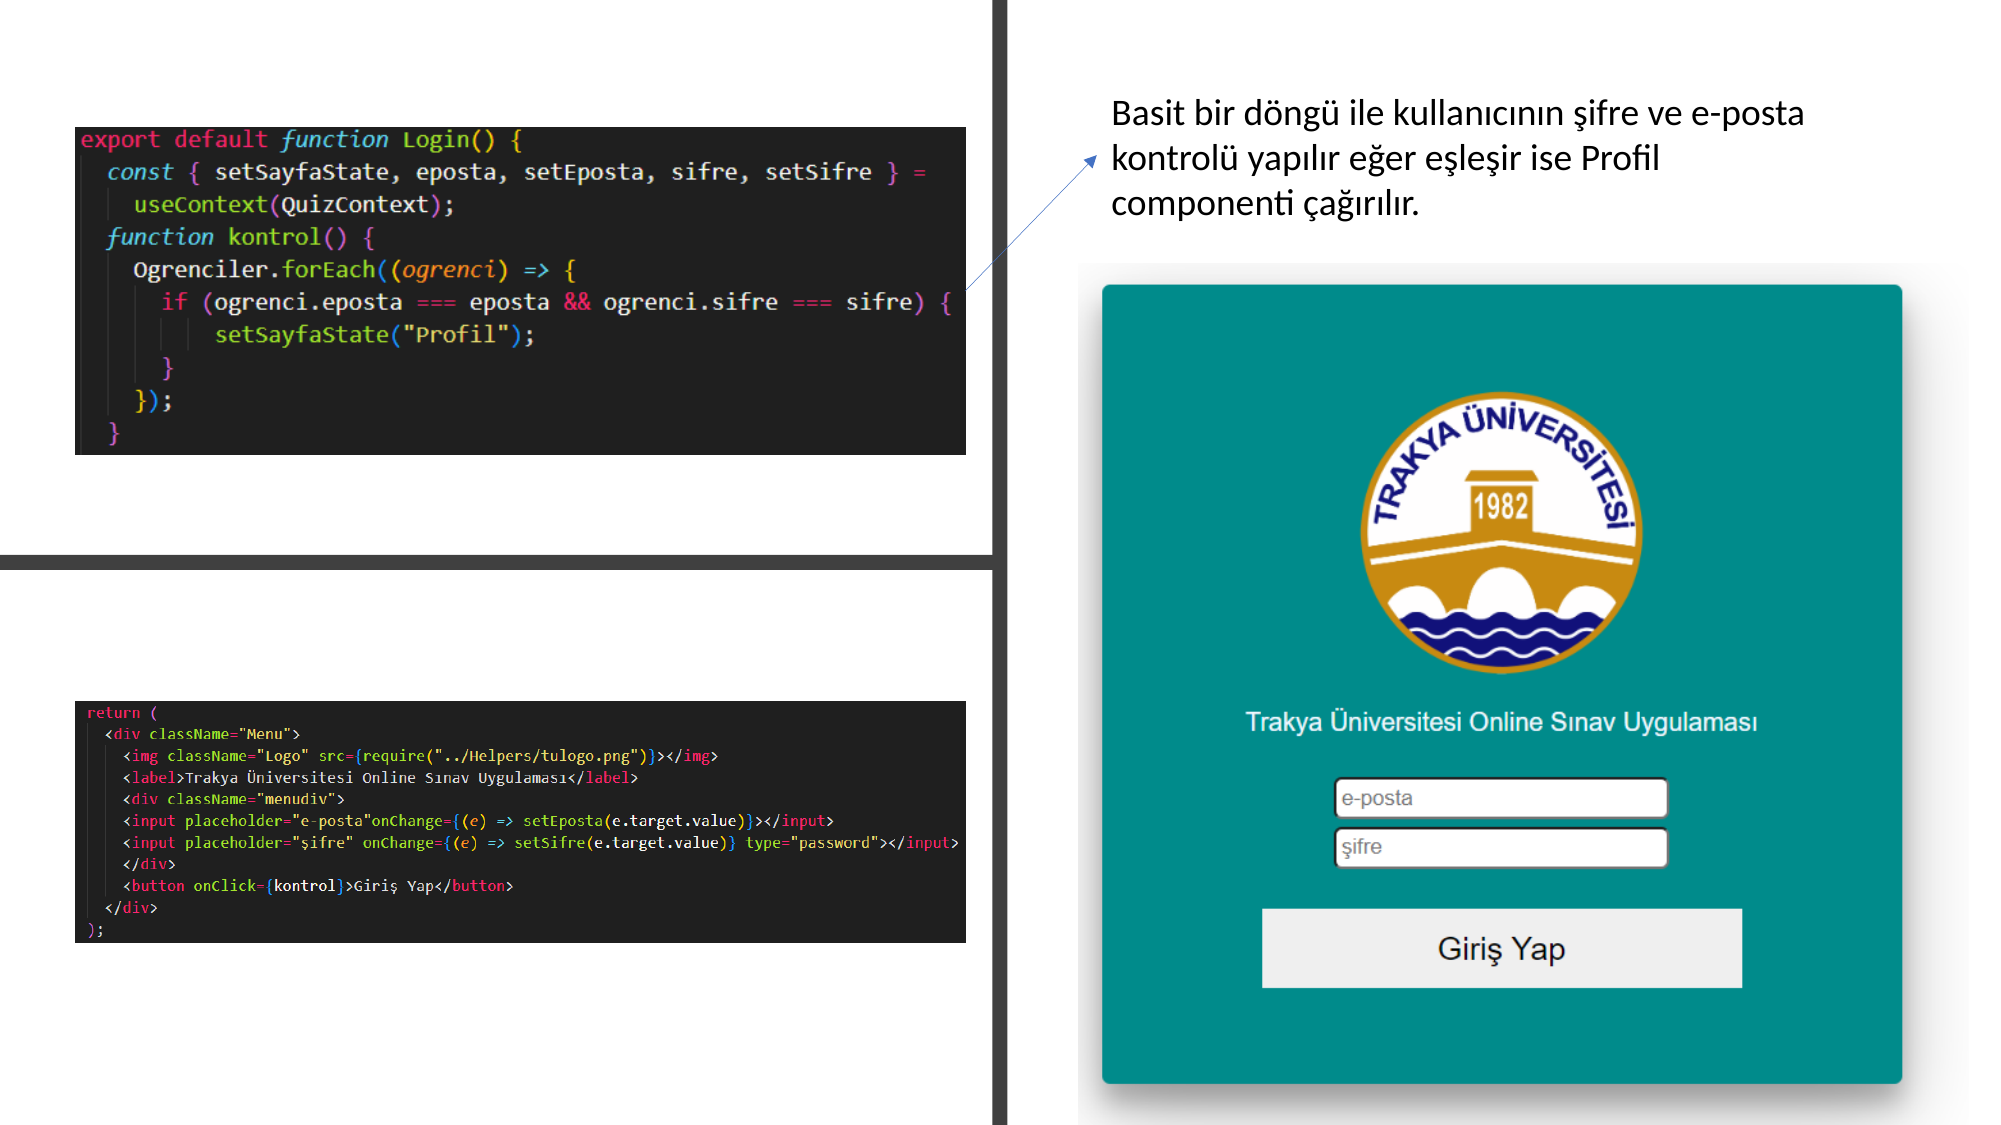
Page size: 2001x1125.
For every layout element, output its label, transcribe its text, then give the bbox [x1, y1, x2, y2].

text_box [991, 0, 1008, 155]
picture [74, 127, 966, 455]
text_box [0, 554, 1006, 571]
text_box Basit bir döngü ile kullanıcının şifre ve e-posta kontrolü yapılır eğer eşleşir ise Profil componenti çağırılır. [1096, 80, 1853, 230]
picture [74, 701, 966, 943]
picture [1078, 263, 1969, 1125]
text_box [965, 155, 1097, 291]
text_box [991, 291, 1008, 1125]
